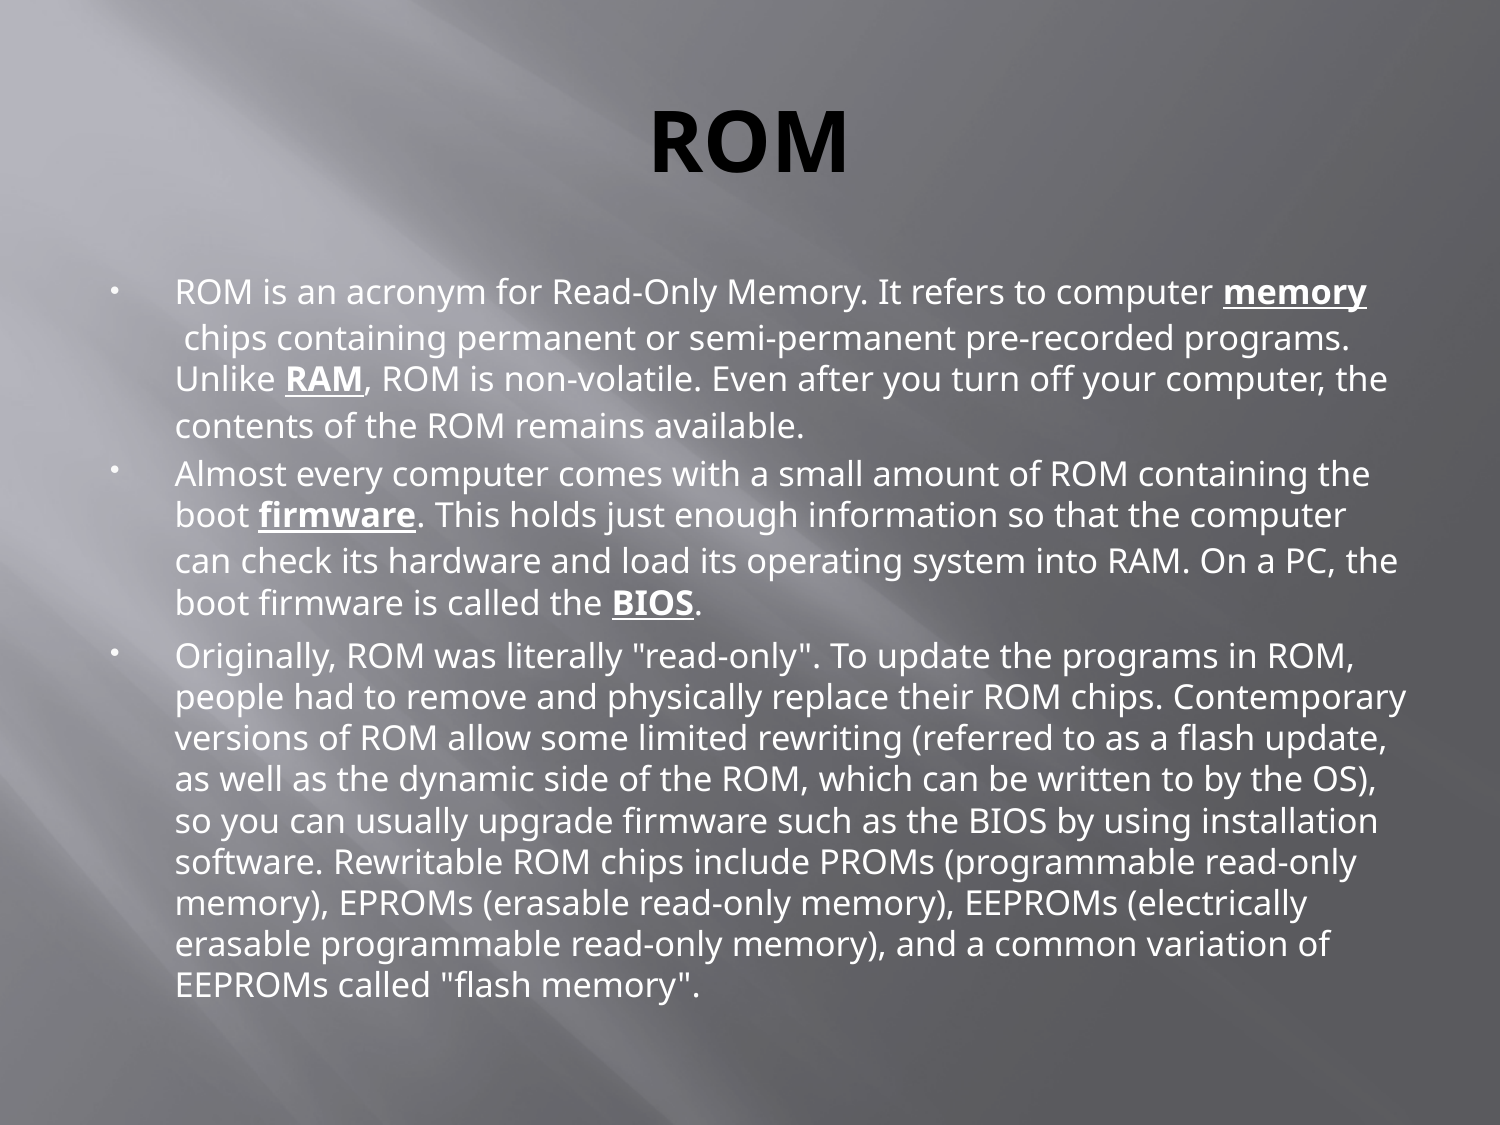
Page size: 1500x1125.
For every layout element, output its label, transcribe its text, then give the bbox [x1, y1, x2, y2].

title ROM [75, 45, 1425, 233]
list ROM is an acronym for Read-Only Memory. It refers to computer memory chips containing permanent or semi-permanent pre-recorded programs. Unlike RAM, ROM is non-volatile. Even after you turn off your computer, the contents of the ROM remains available. Almost every computer comes with a small amount of ROM containing the boot firmware. This holds just enough information so that the computer can check its hardware and load its operating system into RAM. On a PC, the boot firmware is called the BIOS. Originally, ROM was literally "read-only". To update the programs in ROM, people had to remove and physically replace their ROM chips. Contemporary versions of ROM allow some limited rewriting (referred to as a flash update, as well as the dynamic side of the ROM, which can be written to by the OS), so you can usually upgrade firmware such as the BIOS by using installation software. Rewritable ROM chips include PROMs (programmable read-only memory), EPROMs (erasable read-only memory), EEPROMs (electrically erasable programmable read-only memory), and a common variation of EEPROMs called "flash memory". [75, 262, 1425, 1035]
